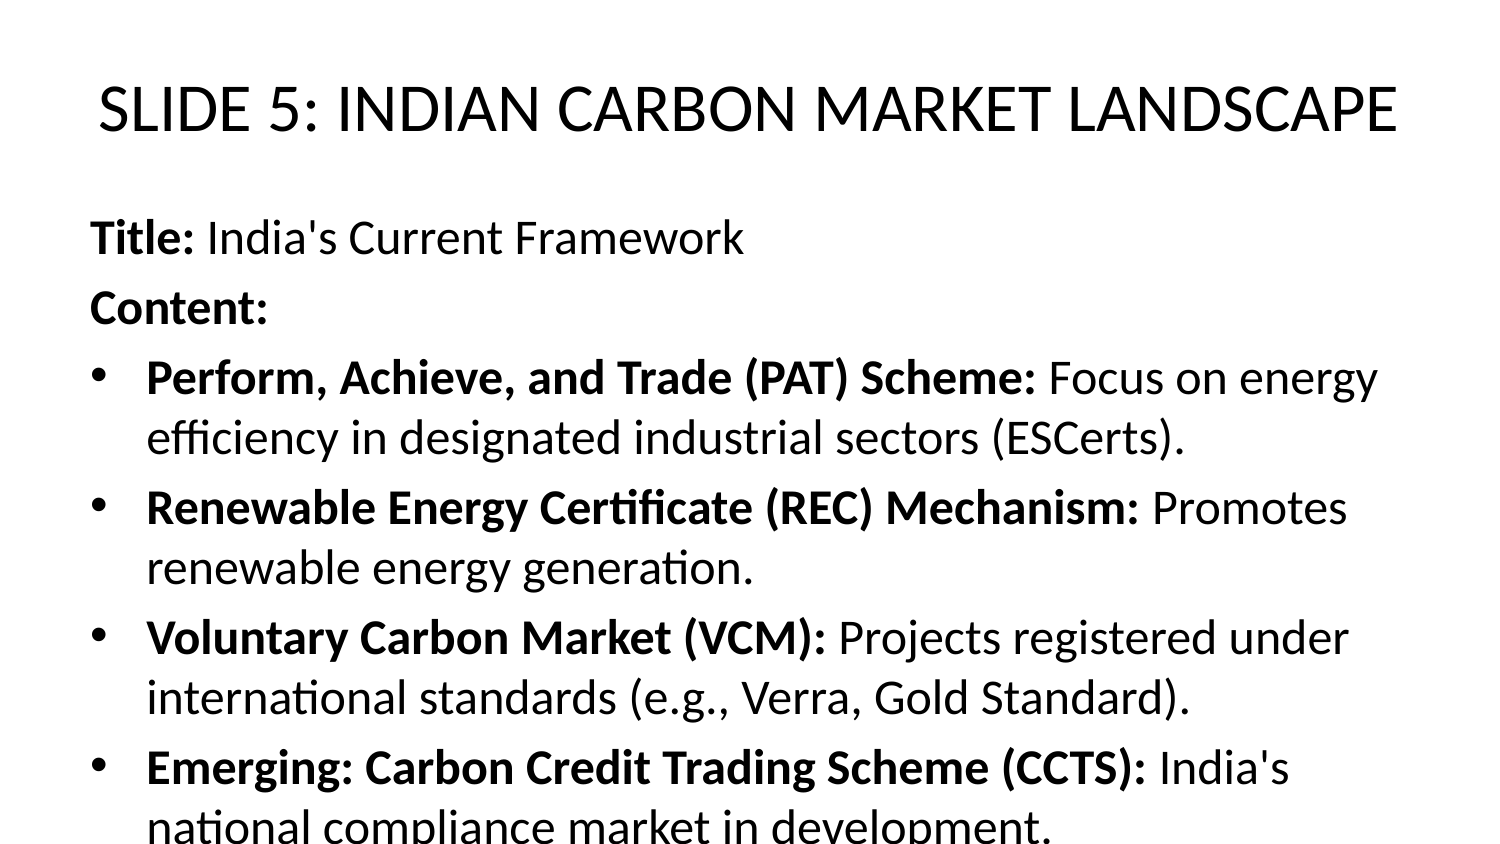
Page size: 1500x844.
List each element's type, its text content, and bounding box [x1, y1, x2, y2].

title SLIDE 5: INDIAN CARBON MARKET LANDSCAPE [75, 33, 1425, 175]
list Title: India's Current Framework Content: Perform, Achieve, and Trade (PAT) Scheme: Focus on energy efficiency in designated industrial sectors (ESCerts). Renewable Energy Certificate (REC) Mechanism: Promotes renewable energy generation. Voluntary Carbon Market (VCM): Projects registered under international standards (e.g., Verra, Gold Standard). Emerging: Carbon Credit Trading Scheme (CCTS): India's national compliance market in development. Visual Cue: Map of India with distinct icons or colored regions representing these different schemes, perhaps showing some overlap or connection points to hint at complexity. Speaker Notes: India has already laid groundwork with these schemes, but they often operate in silos with limited interaction and distinct inefficiencies, which we'll explore. [75, 196, 1425, 754]
